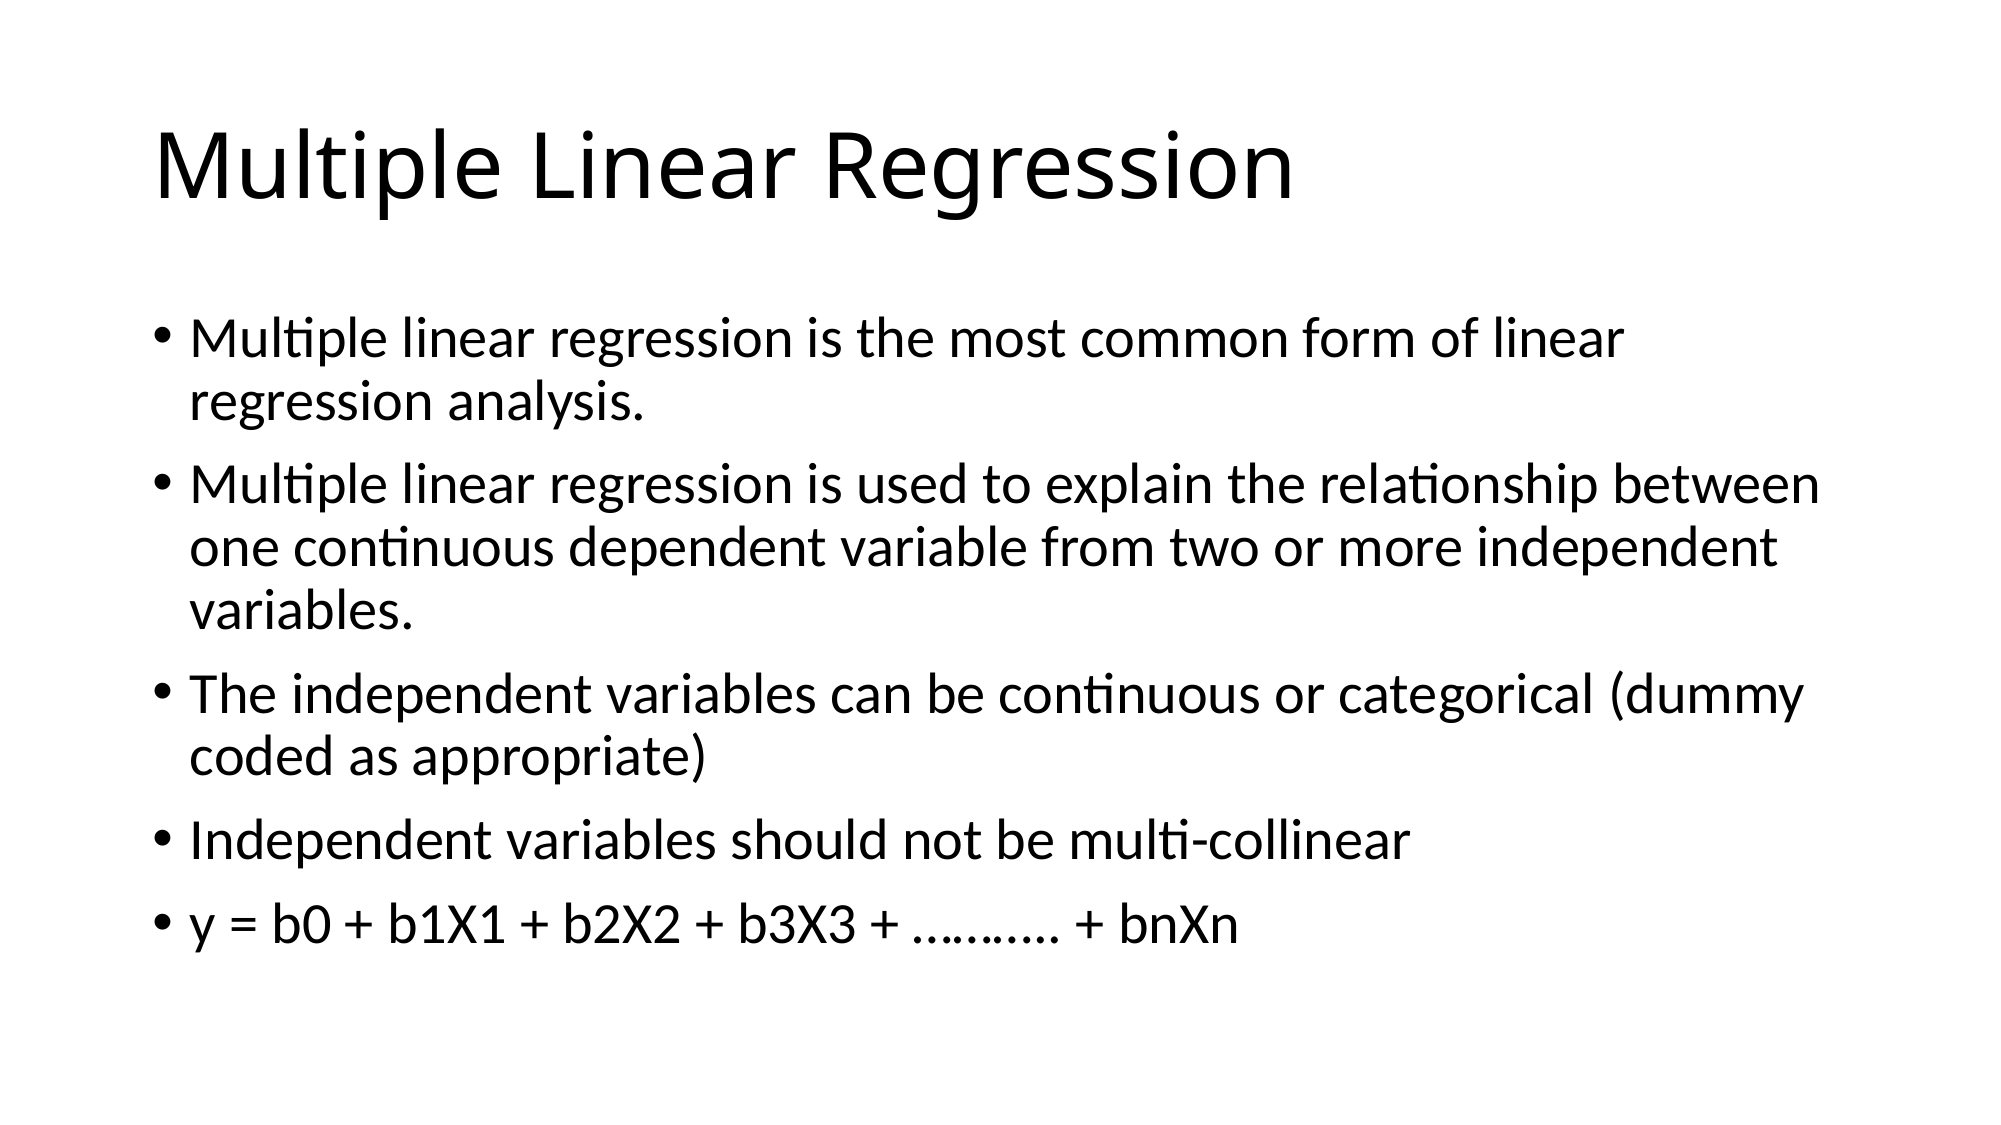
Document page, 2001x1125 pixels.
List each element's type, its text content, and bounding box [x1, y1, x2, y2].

list Multiple linear regression is the most common form of linear regression analysis. Multiple linear regression is used to explain the relationship between one continuous dependent variable from two or more independent variables. The independent variables can be continuous or categorical (dummy coded as appropriate) Independent variables should not be multi-collinear y = b0 + b1X1 + b2X2 + b3X3 + ……….. + bnXn [137, 299, 1863, 1014]
title Multiple Linear Regression [137, 59, 1863, 278]
